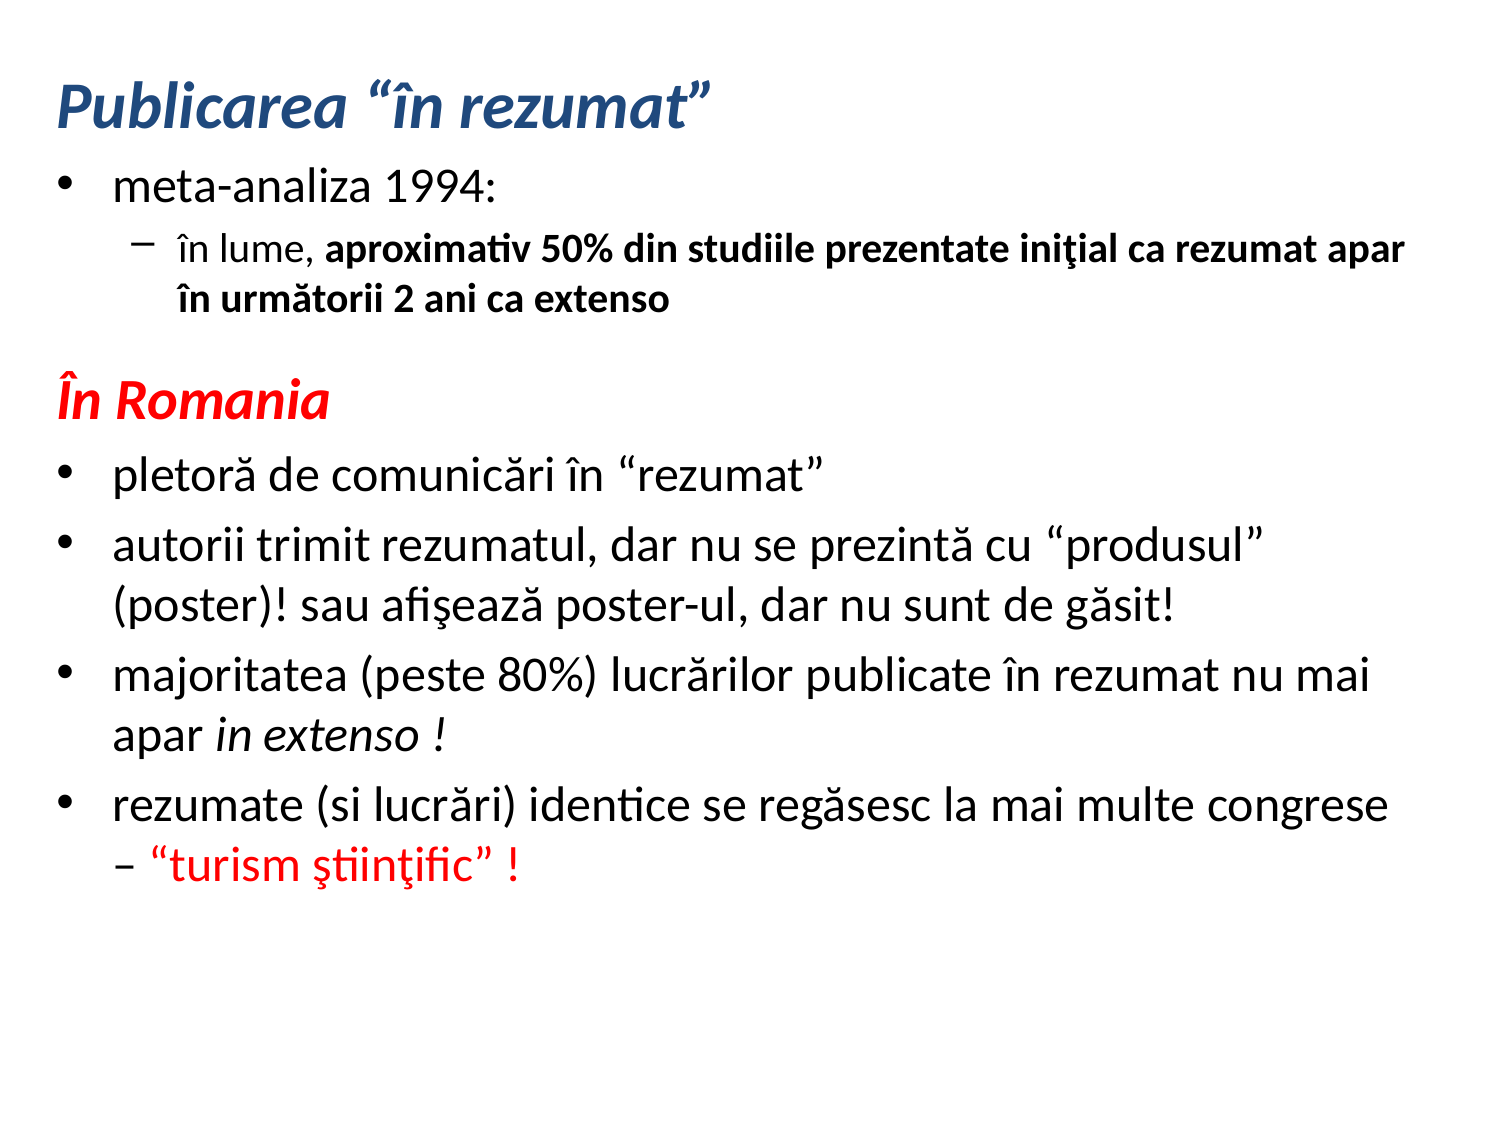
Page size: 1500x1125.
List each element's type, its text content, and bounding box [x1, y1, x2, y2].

list Publicarea “în rezumat” meta-analiza 1994: în lume, aproximativ 50% din studiile prezentate iniţial ca rezumat apar în următorii 2 ani ca extenso În Romania pletoră de comunicări în “rezumat” autorii trimit rezumatul, dar nu se prezintă cu “produsul” (poster)! sau afişează poster-ul, dar nu sunt de găsit! majoritatea (peste 80%) lucrărilor publicate în rezumat nu mai apar in extenso ! rezumate (si lucrări) identice se regăsesc la mai multe congrese – “turism ştiinţific” ! [41, 54, 1425, 1005]
